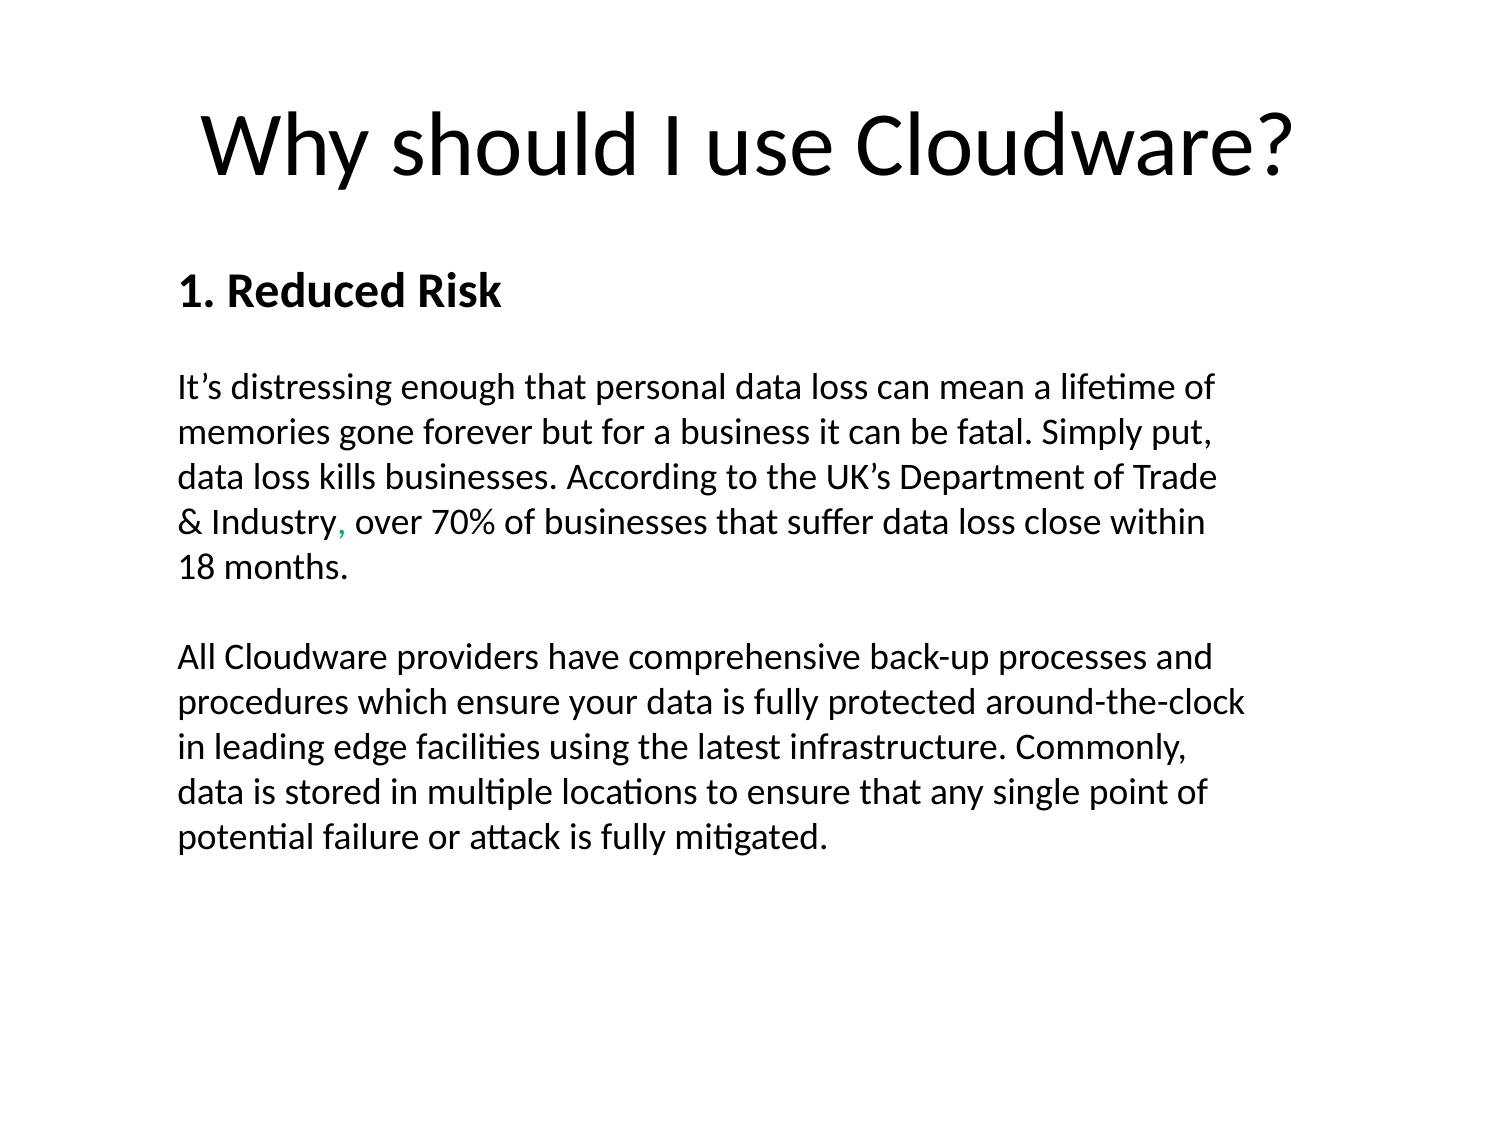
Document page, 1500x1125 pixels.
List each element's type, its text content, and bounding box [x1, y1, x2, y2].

title Why should I use Cloudware? [75, 45, 1425, 233]
text_box 1. Reduced Risk It’s distressing enough that personal data loss can mean a lifetime of memories gone forever but for a business it can be fatal. Simply put, data loss kills businesses. According to the UK’s Department of Trade & Industry, over 70% of businesses that suffer data loss close within 18 months. All Cloudware providers have comprehensive back-up processes and procedures which ensure your data is fully protected around-the-clock in leading edge facilities using the latest infrastructure. Commonly, data is stored in multiple locations to ensure that any single point of potential failure or attack is fully mitigated. [162, 249, 1263, 865]
